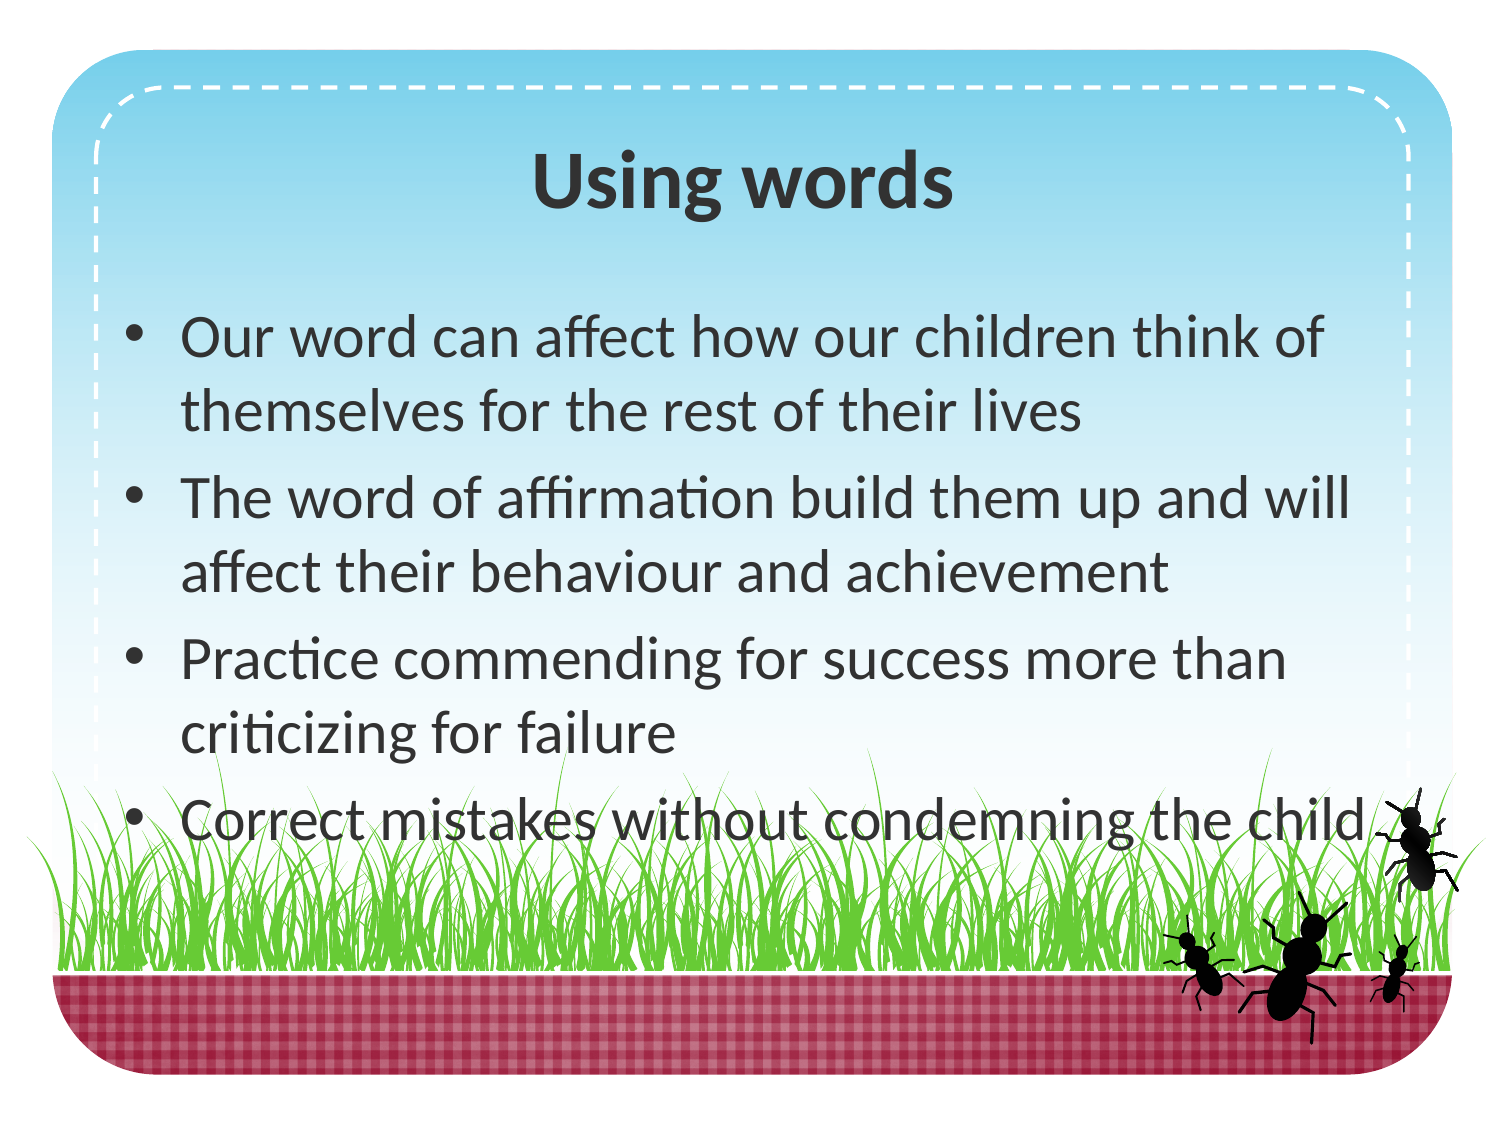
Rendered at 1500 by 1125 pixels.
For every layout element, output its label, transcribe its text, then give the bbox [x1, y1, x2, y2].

title Using words [108, 87, 1397, 263]
list Our word can affect how our children think of themselves for the rest of their lives The word of affirmation build them up and will affect their behaviour and achievement Practice commending for success more than criticizing for failure Correct mistakes without condemning the child [108, 287, 1397, 900]
